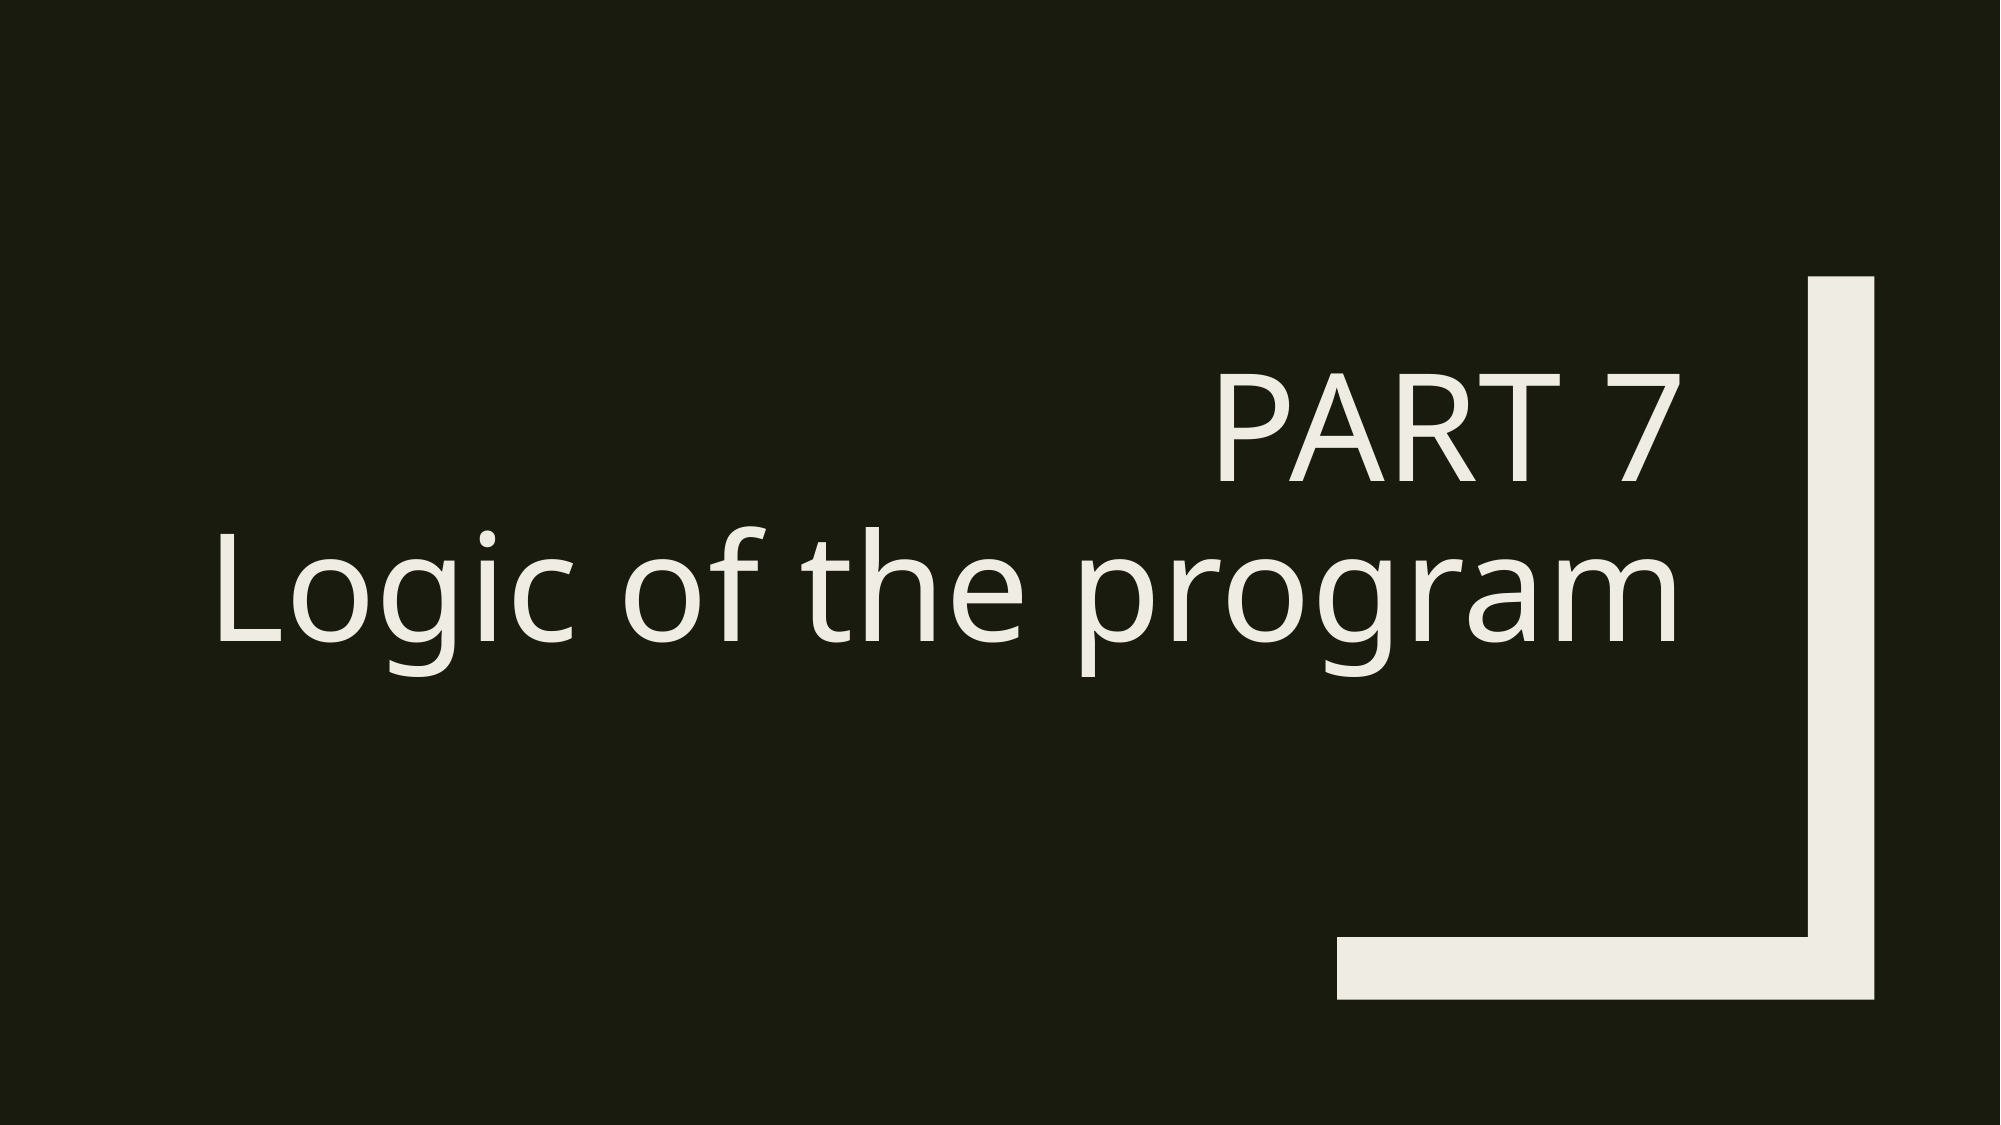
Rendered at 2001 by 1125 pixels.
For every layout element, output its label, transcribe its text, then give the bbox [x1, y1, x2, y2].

title PART 7 Logic of the program [125, 213, 1703, 682]
